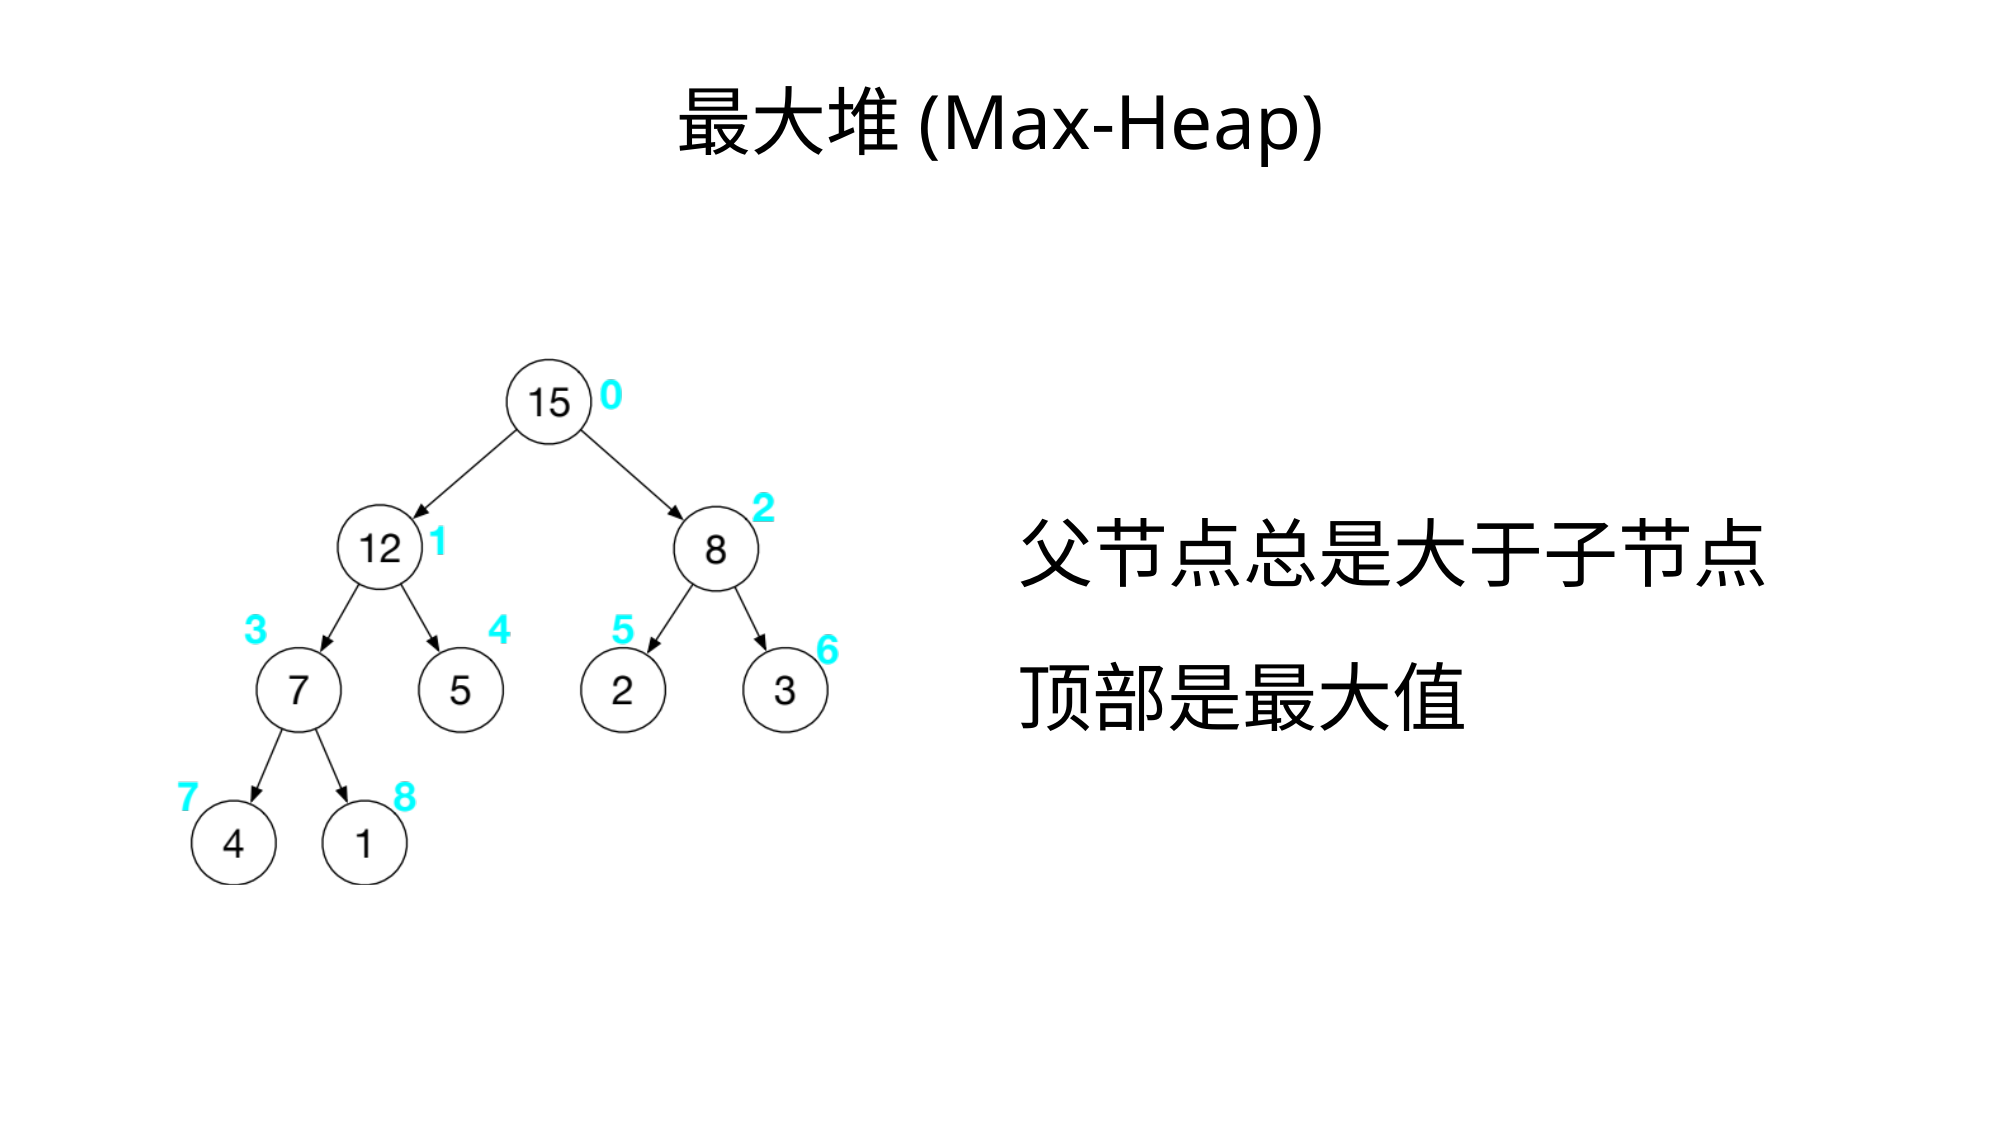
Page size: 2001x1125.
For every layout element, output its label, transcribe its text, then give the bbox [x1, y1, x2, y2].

title 最大堆(Max-Heap) [137, 59, 1863, 191]
text_box 父节点总是大于子节点 [1003, 499, 1784, 604]
picture [168, 358, 847, 885]
text_box 顶部是最大值 [1002, 642, 1483, 748]
